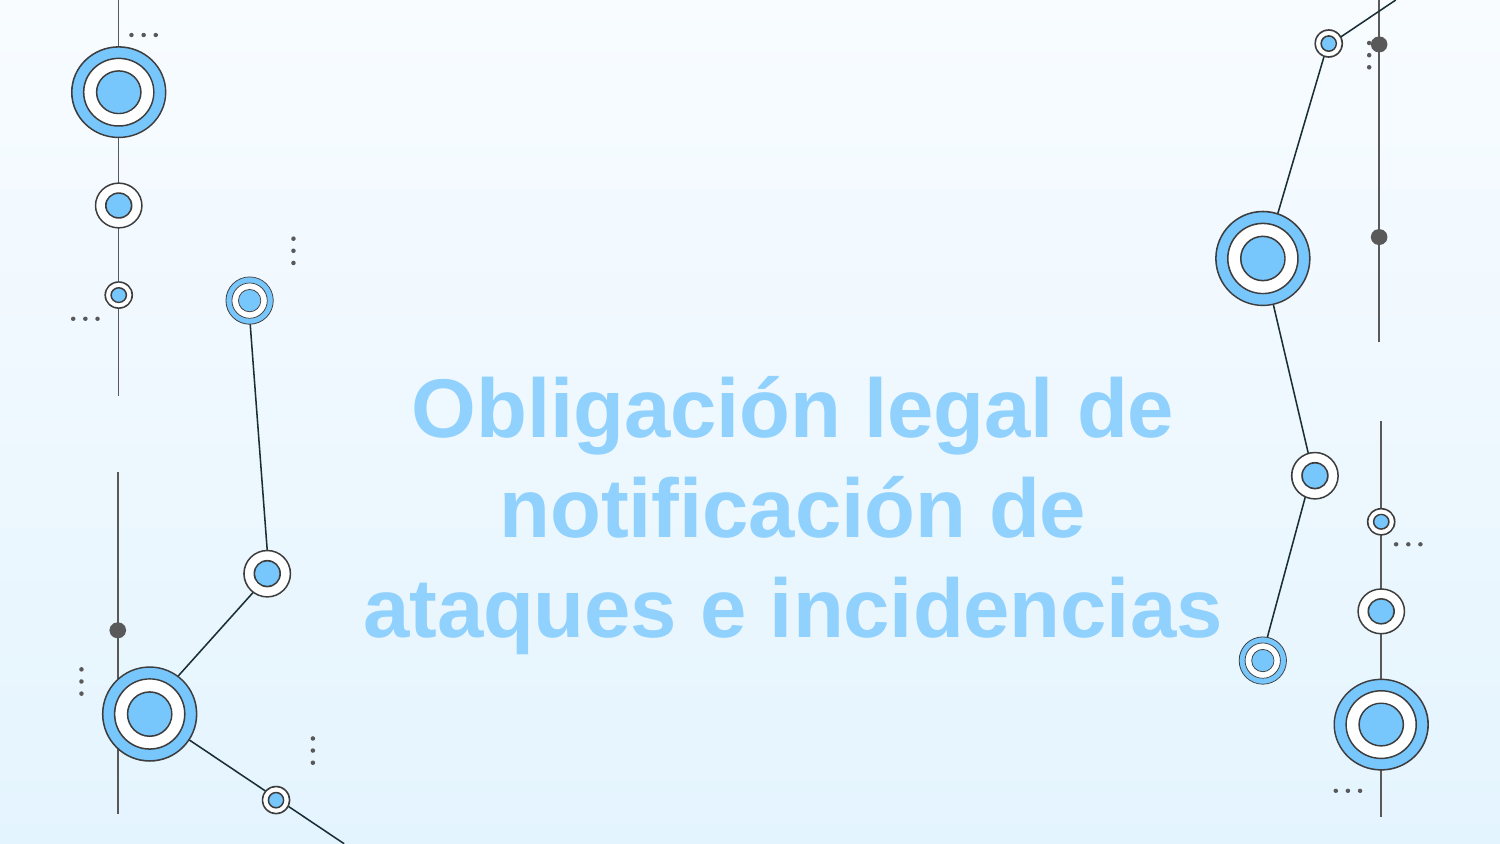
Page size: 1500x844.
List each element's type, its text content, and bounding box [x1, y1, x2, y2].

text_box Obligación legal de notificación de ataques e incidencias [337, 347, 1250, 662]
